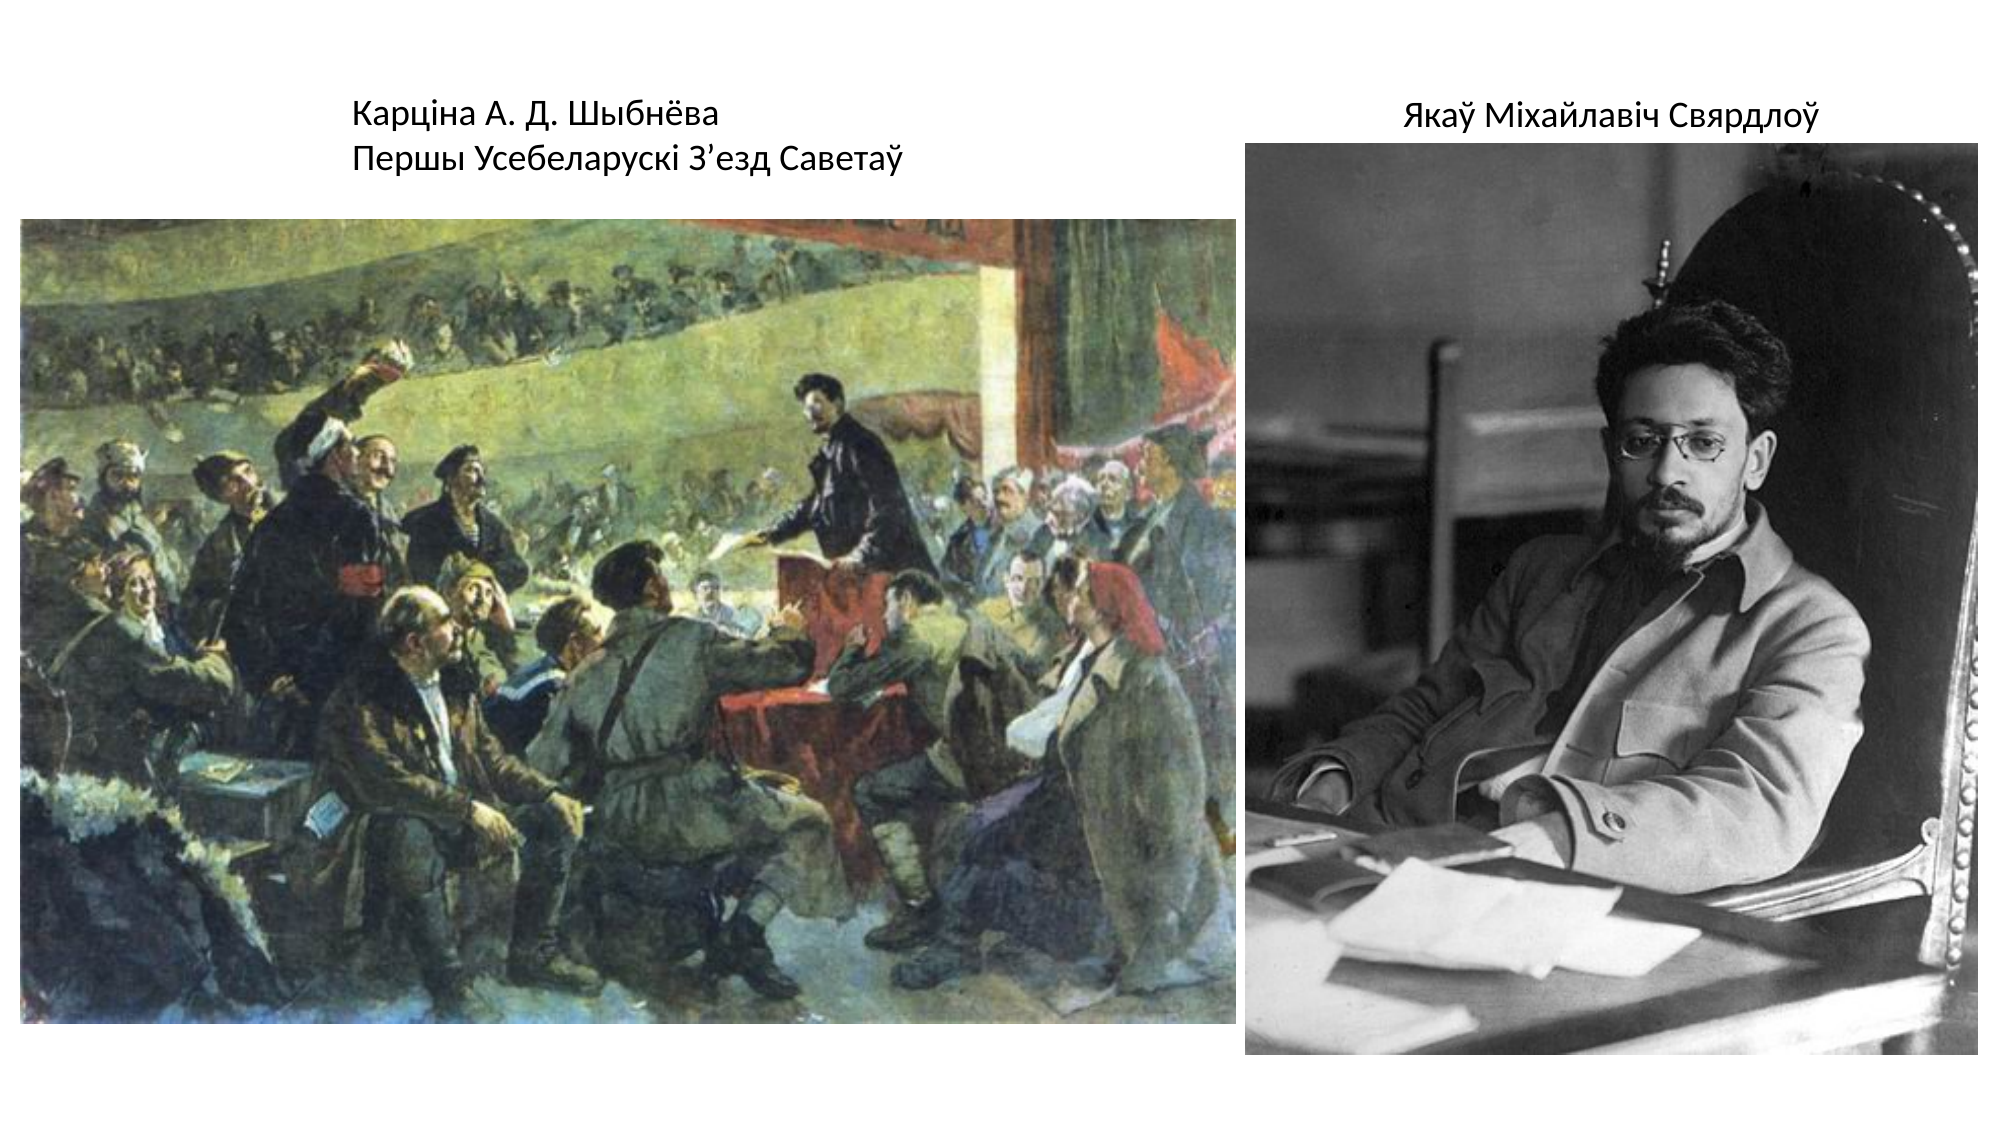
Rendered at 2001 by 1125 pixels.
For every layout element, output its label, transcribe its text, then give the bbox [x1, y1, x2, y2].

picture [1245, 143, 1978, 1055]
text_box Карціна А. Д. Шыбнёва Першы Усебеларускi З’езд Саветаў [337, 80, 919, 185]
text_box Якаў Міхайлавіч Свярдлоў [1388, 82, 1835, 143]
picture [19, 219, 1236, 1024]
